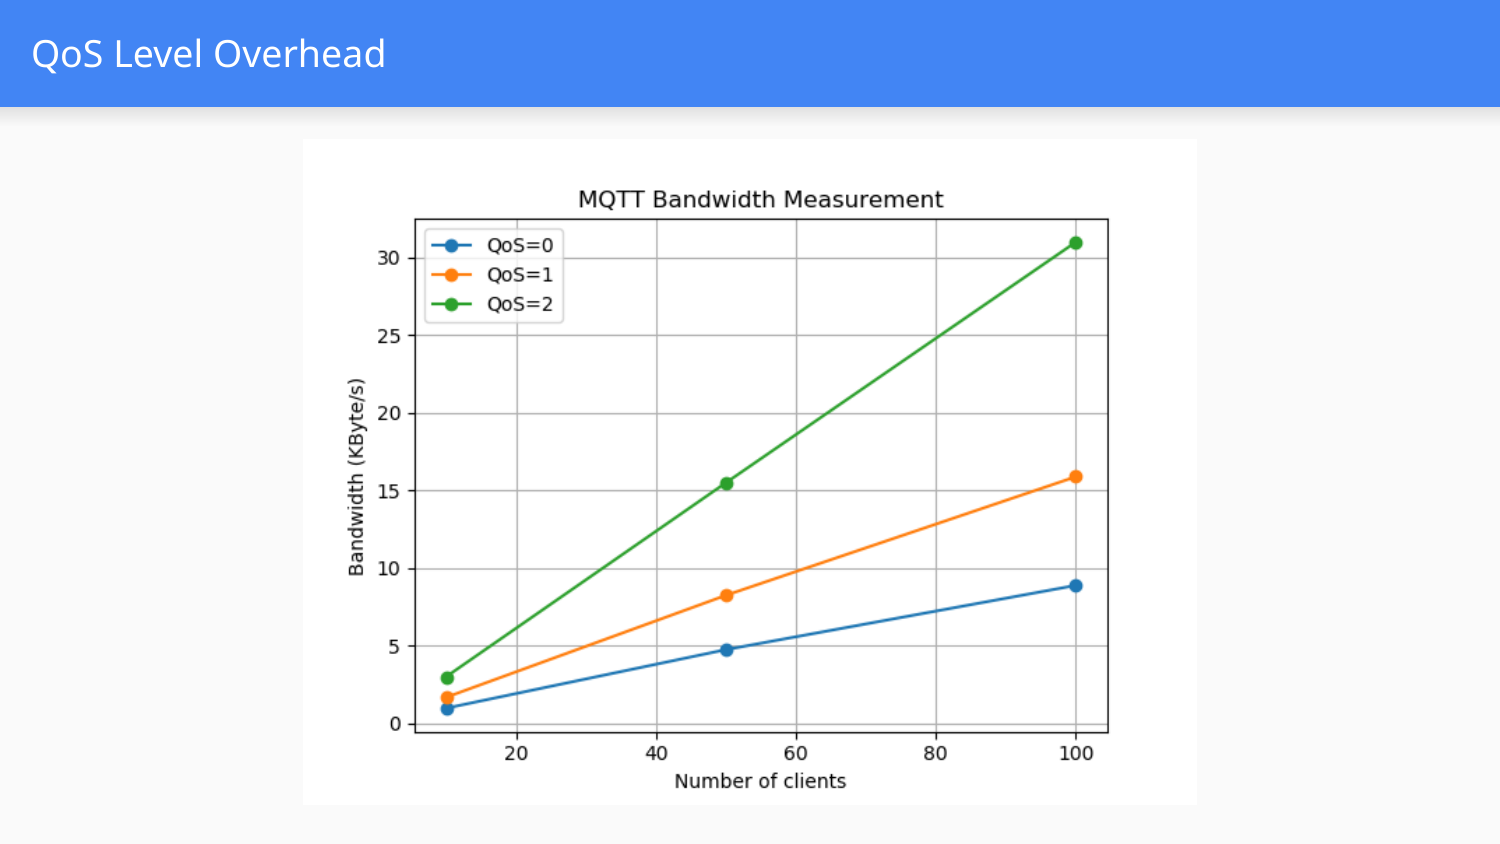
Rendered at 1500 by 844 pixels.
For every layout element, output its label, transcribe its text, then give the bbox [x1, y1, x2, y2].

picture [302, 139, 1198, 805]
title QoS Level Overhead [16, 2, 1464, 102]
